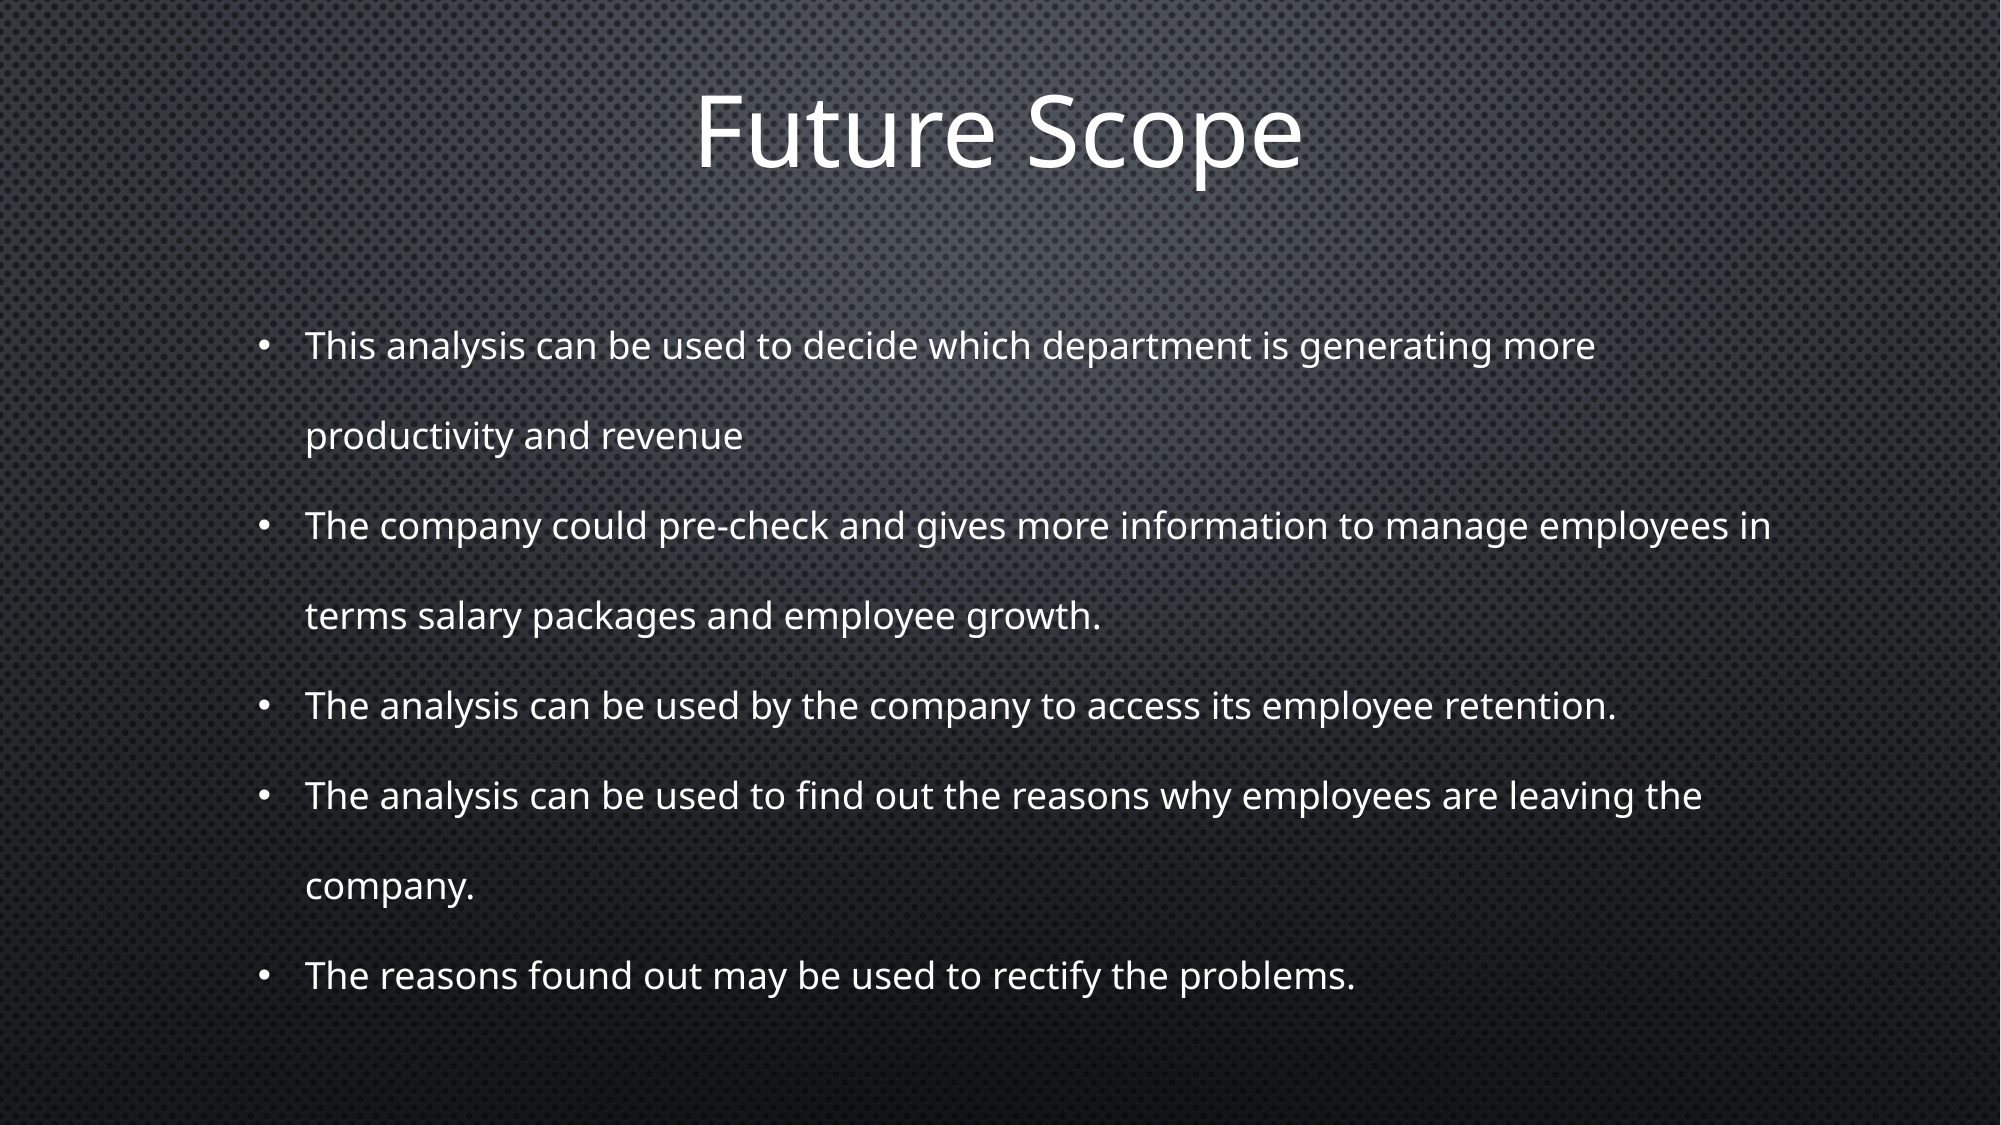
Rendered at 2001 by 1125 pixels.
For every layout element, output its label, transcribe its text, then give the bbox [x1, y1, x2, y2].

text_box This analysis can be used to decide which department is generating more productivity and revenue The company could pre-check and gives more information to manage employees in terms salary packages and employee growth. The analysis can be used by the company to access its employee retention. The analysis can be used to find out the reasons why employees are leaving the company. The reasons found out may be used to rectify the problems. [243, 269, 1789, 1050]
text_box Future Scope [418, 60, 1519, 195]
